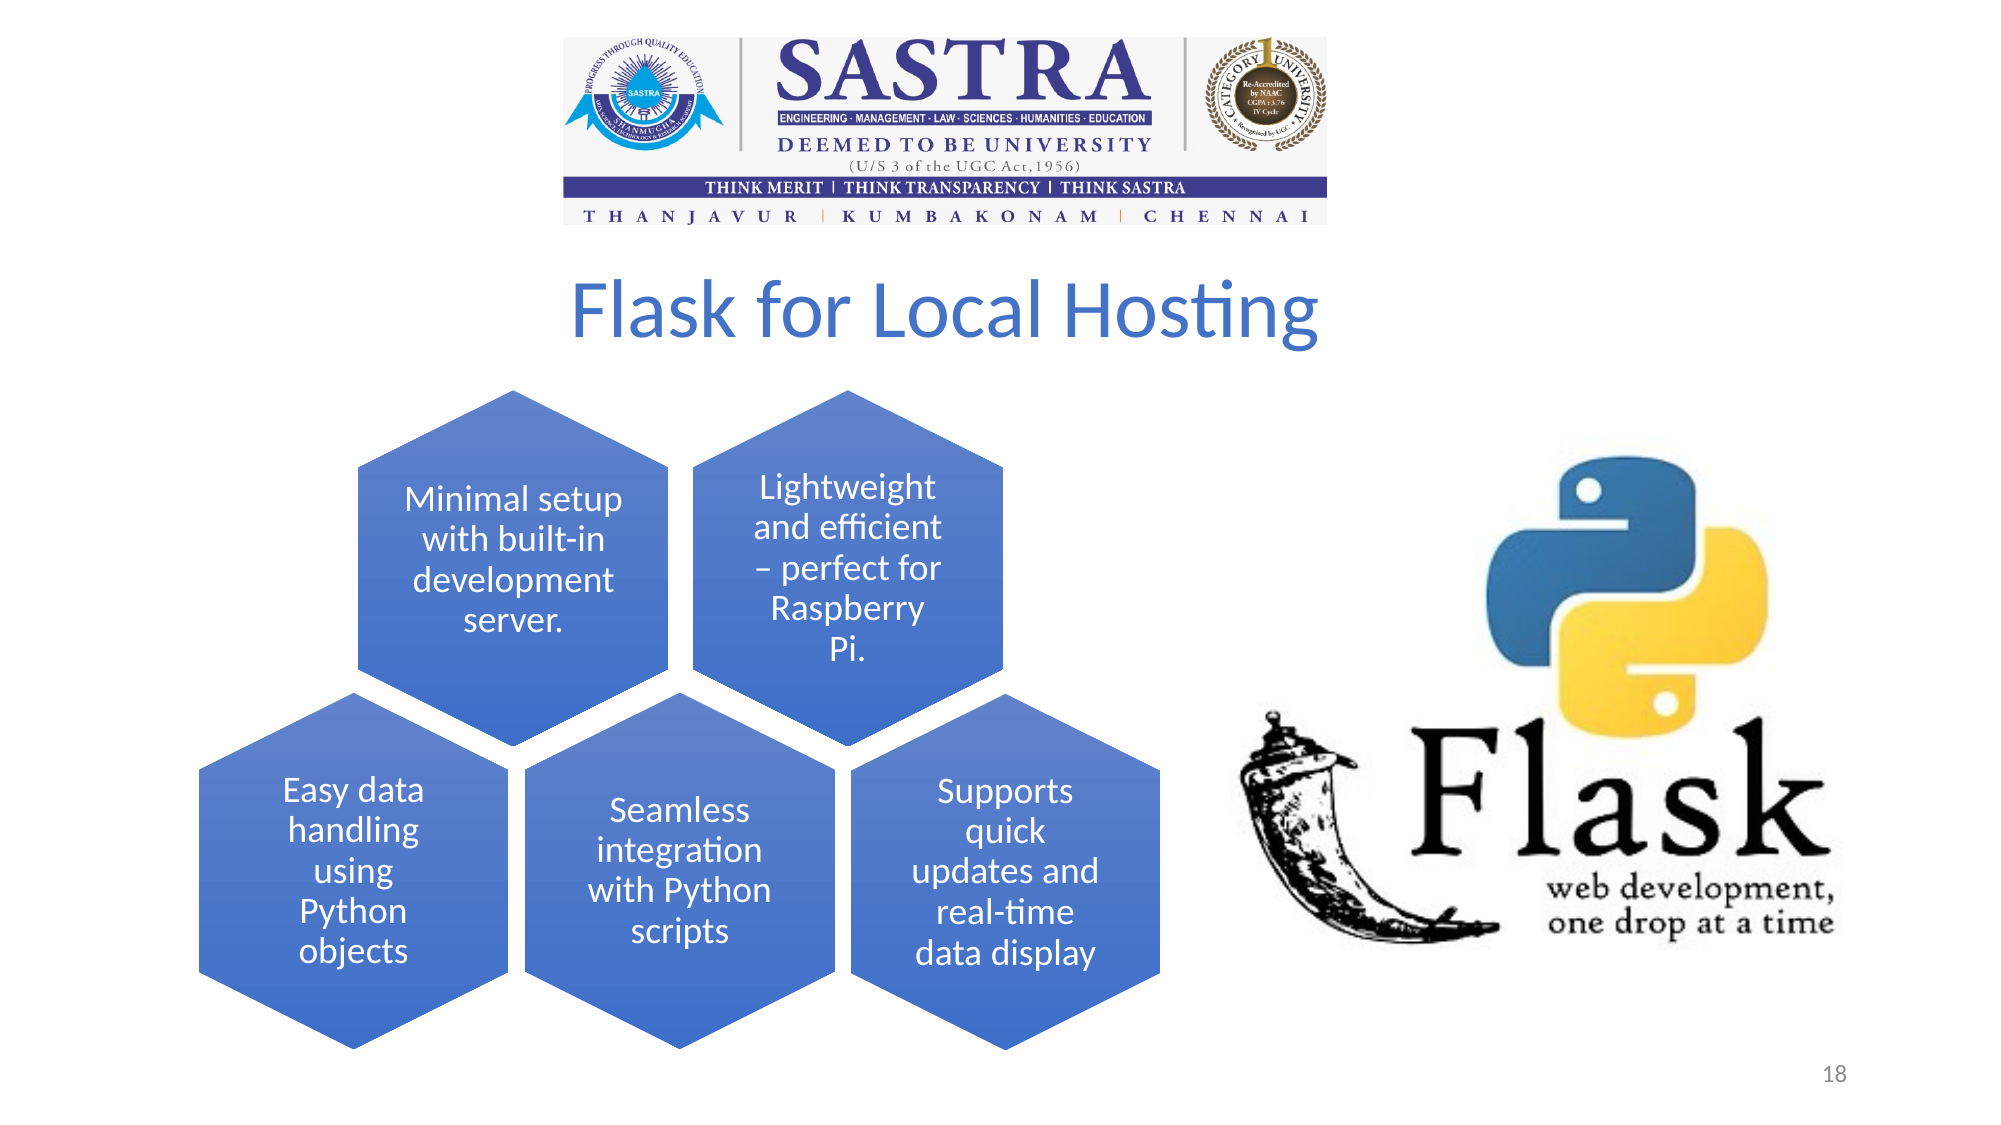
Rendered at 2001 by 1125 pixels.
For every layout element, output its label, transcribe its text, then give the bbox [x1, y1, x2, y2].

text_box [0, 389, 1633, 1125]
text_box Flask for Local Hosting [353, 246, 1537, 362]
picture [563, 37, 1327, 225]
picture [1633, 435, 1843, 951]
slide_number 18 [1633, 1042, 1863, 1103]
